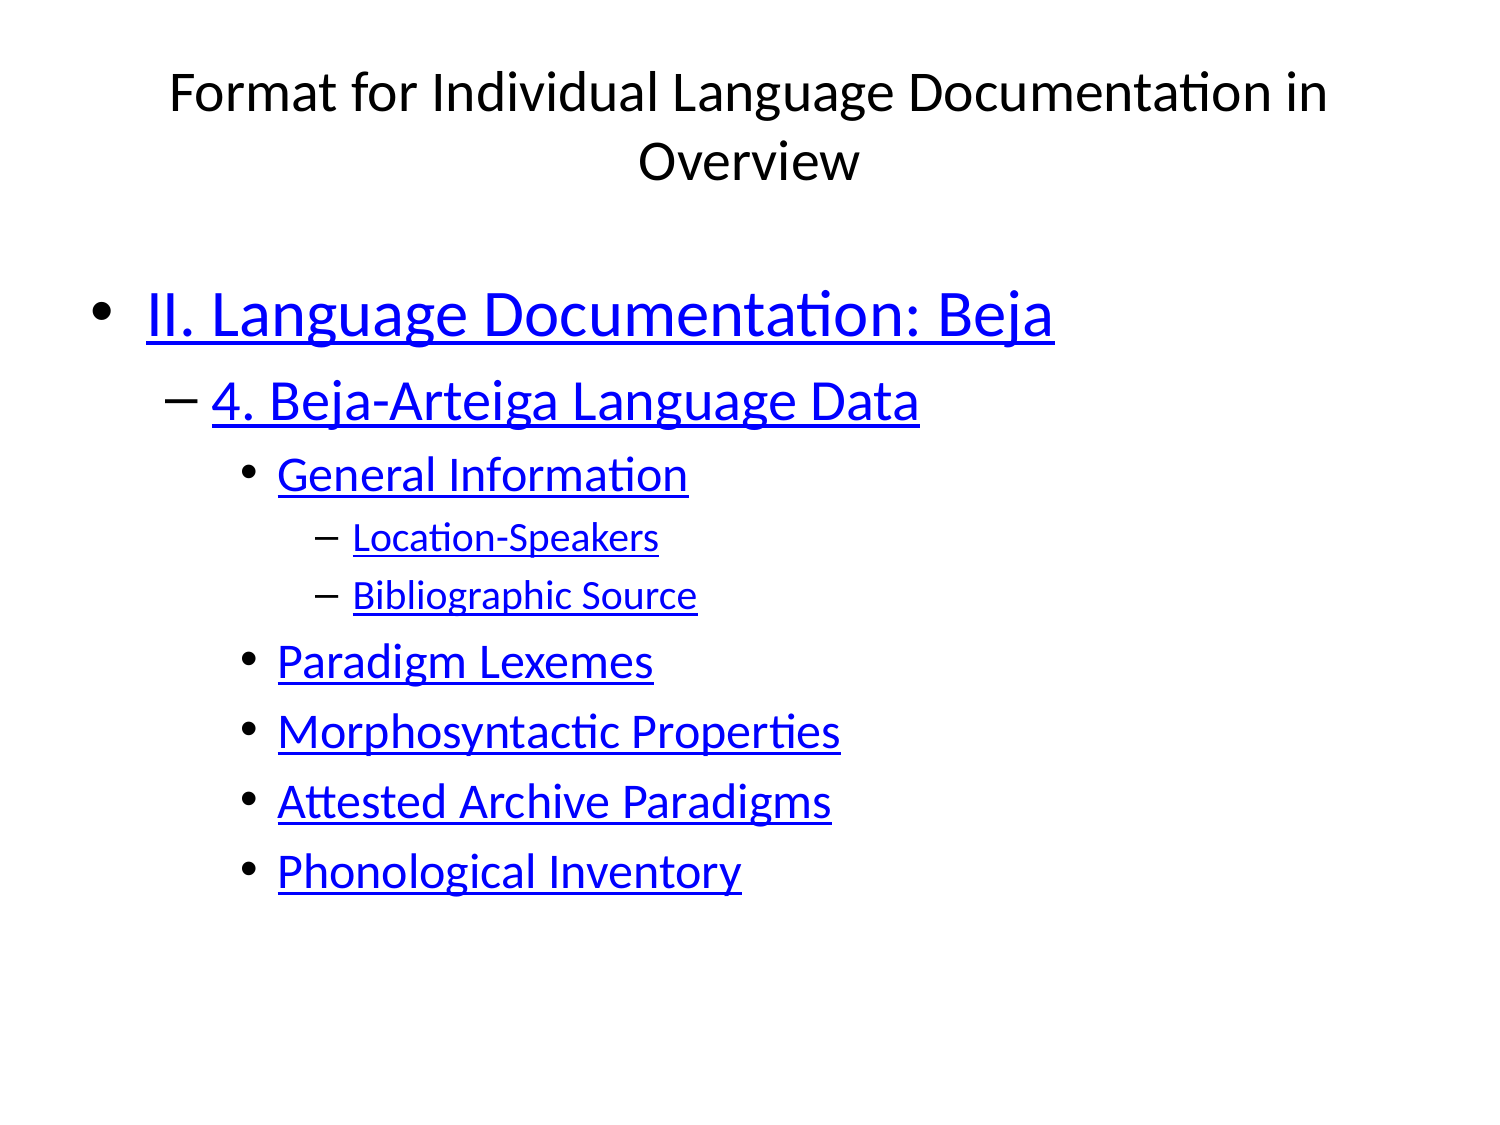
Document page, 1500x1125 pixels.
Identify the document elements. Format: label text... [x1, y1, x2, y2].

title Format for Individual Language Documentation in Overview [75, 45, 1425, 200]
list II. Language Documentation: Beja 4. Beja-Arteiga Language Data General Information Location-Speakers Bibliographic Source Paradigm Lexemes Morphosyntactic Properties Attested Archive Paradigms Phonological Inventory [75, 262, 1425, 1005]
